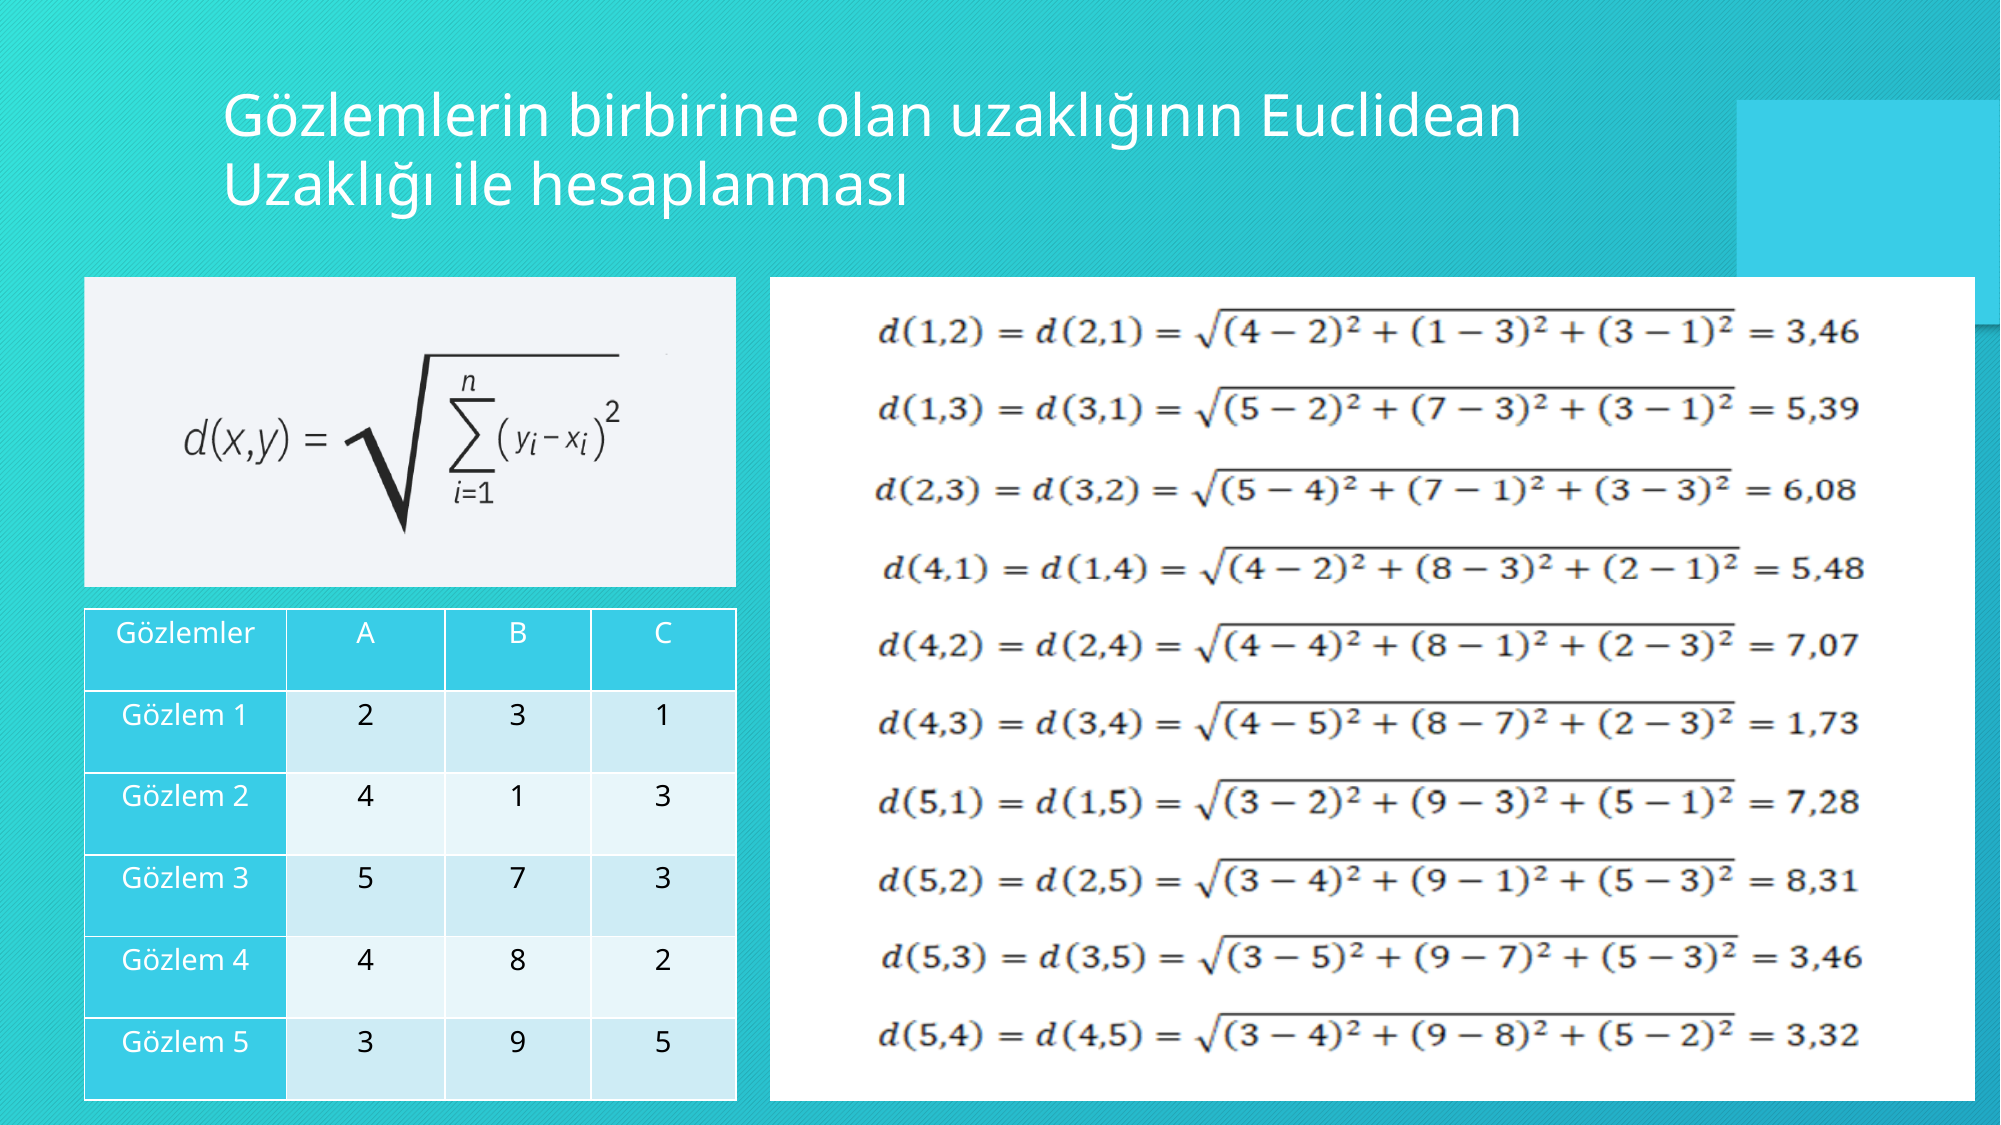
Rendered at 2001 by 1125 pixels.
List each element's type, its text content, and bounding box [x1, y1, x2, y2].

picture [84, 277, 737, 587]
table_cell 5 [287, 856, 444, 936]
table_cell 4 [287, 937, 444, 1017]
table_cell Gözlem 4 [85, 937, 286, 1017]
table_cell 3 [446, 692, 590, 772]
table_header Gözlemler [85, 610, 286, 690]
table_header C [592, 610, 735, 690]
text_box Gözlemlerin birbirine olan uzaklığının Euclidean Uzaklığı ile hesaplanması [207, 70, 1640, 225]
table_cell 9 [446, 1019, 590, 1099]
table_header A [287, 610, 444, 690]
table_cell Gözlem 5 [85, 1019, 286, 1099]
table_cell 1 [446, 774, 590, 854]
table_cell 3 [287, 1019, 444, 1099]
table_cell 7 [446, 856, 590, 936]
table_cell 3 [592, 856, 735, 936]
table_cell 5 [592, 1019, 735, 1099]
table_cell 3 [592, 774, 735, 854]
table_cell 2 [287, 692, 444, 772]
table_cell 4 [287, 774, 444, 854]
table_header B [446, 610, 590, 690]
picture [770, 277, 2000, 1101]
table_cell Gözlem 3 [85, 856, 286, 936]
table_cell Gözlem 2 [85, 774, 286, 854]
table_cell 8 [446, 937, 590, 1017]
table_cell 1 [592, 692, 735, 772]
table_cell 2 [592, 937, 735, 1017]
table_cell Gözlem 1 [85, 692, 286, 772]
